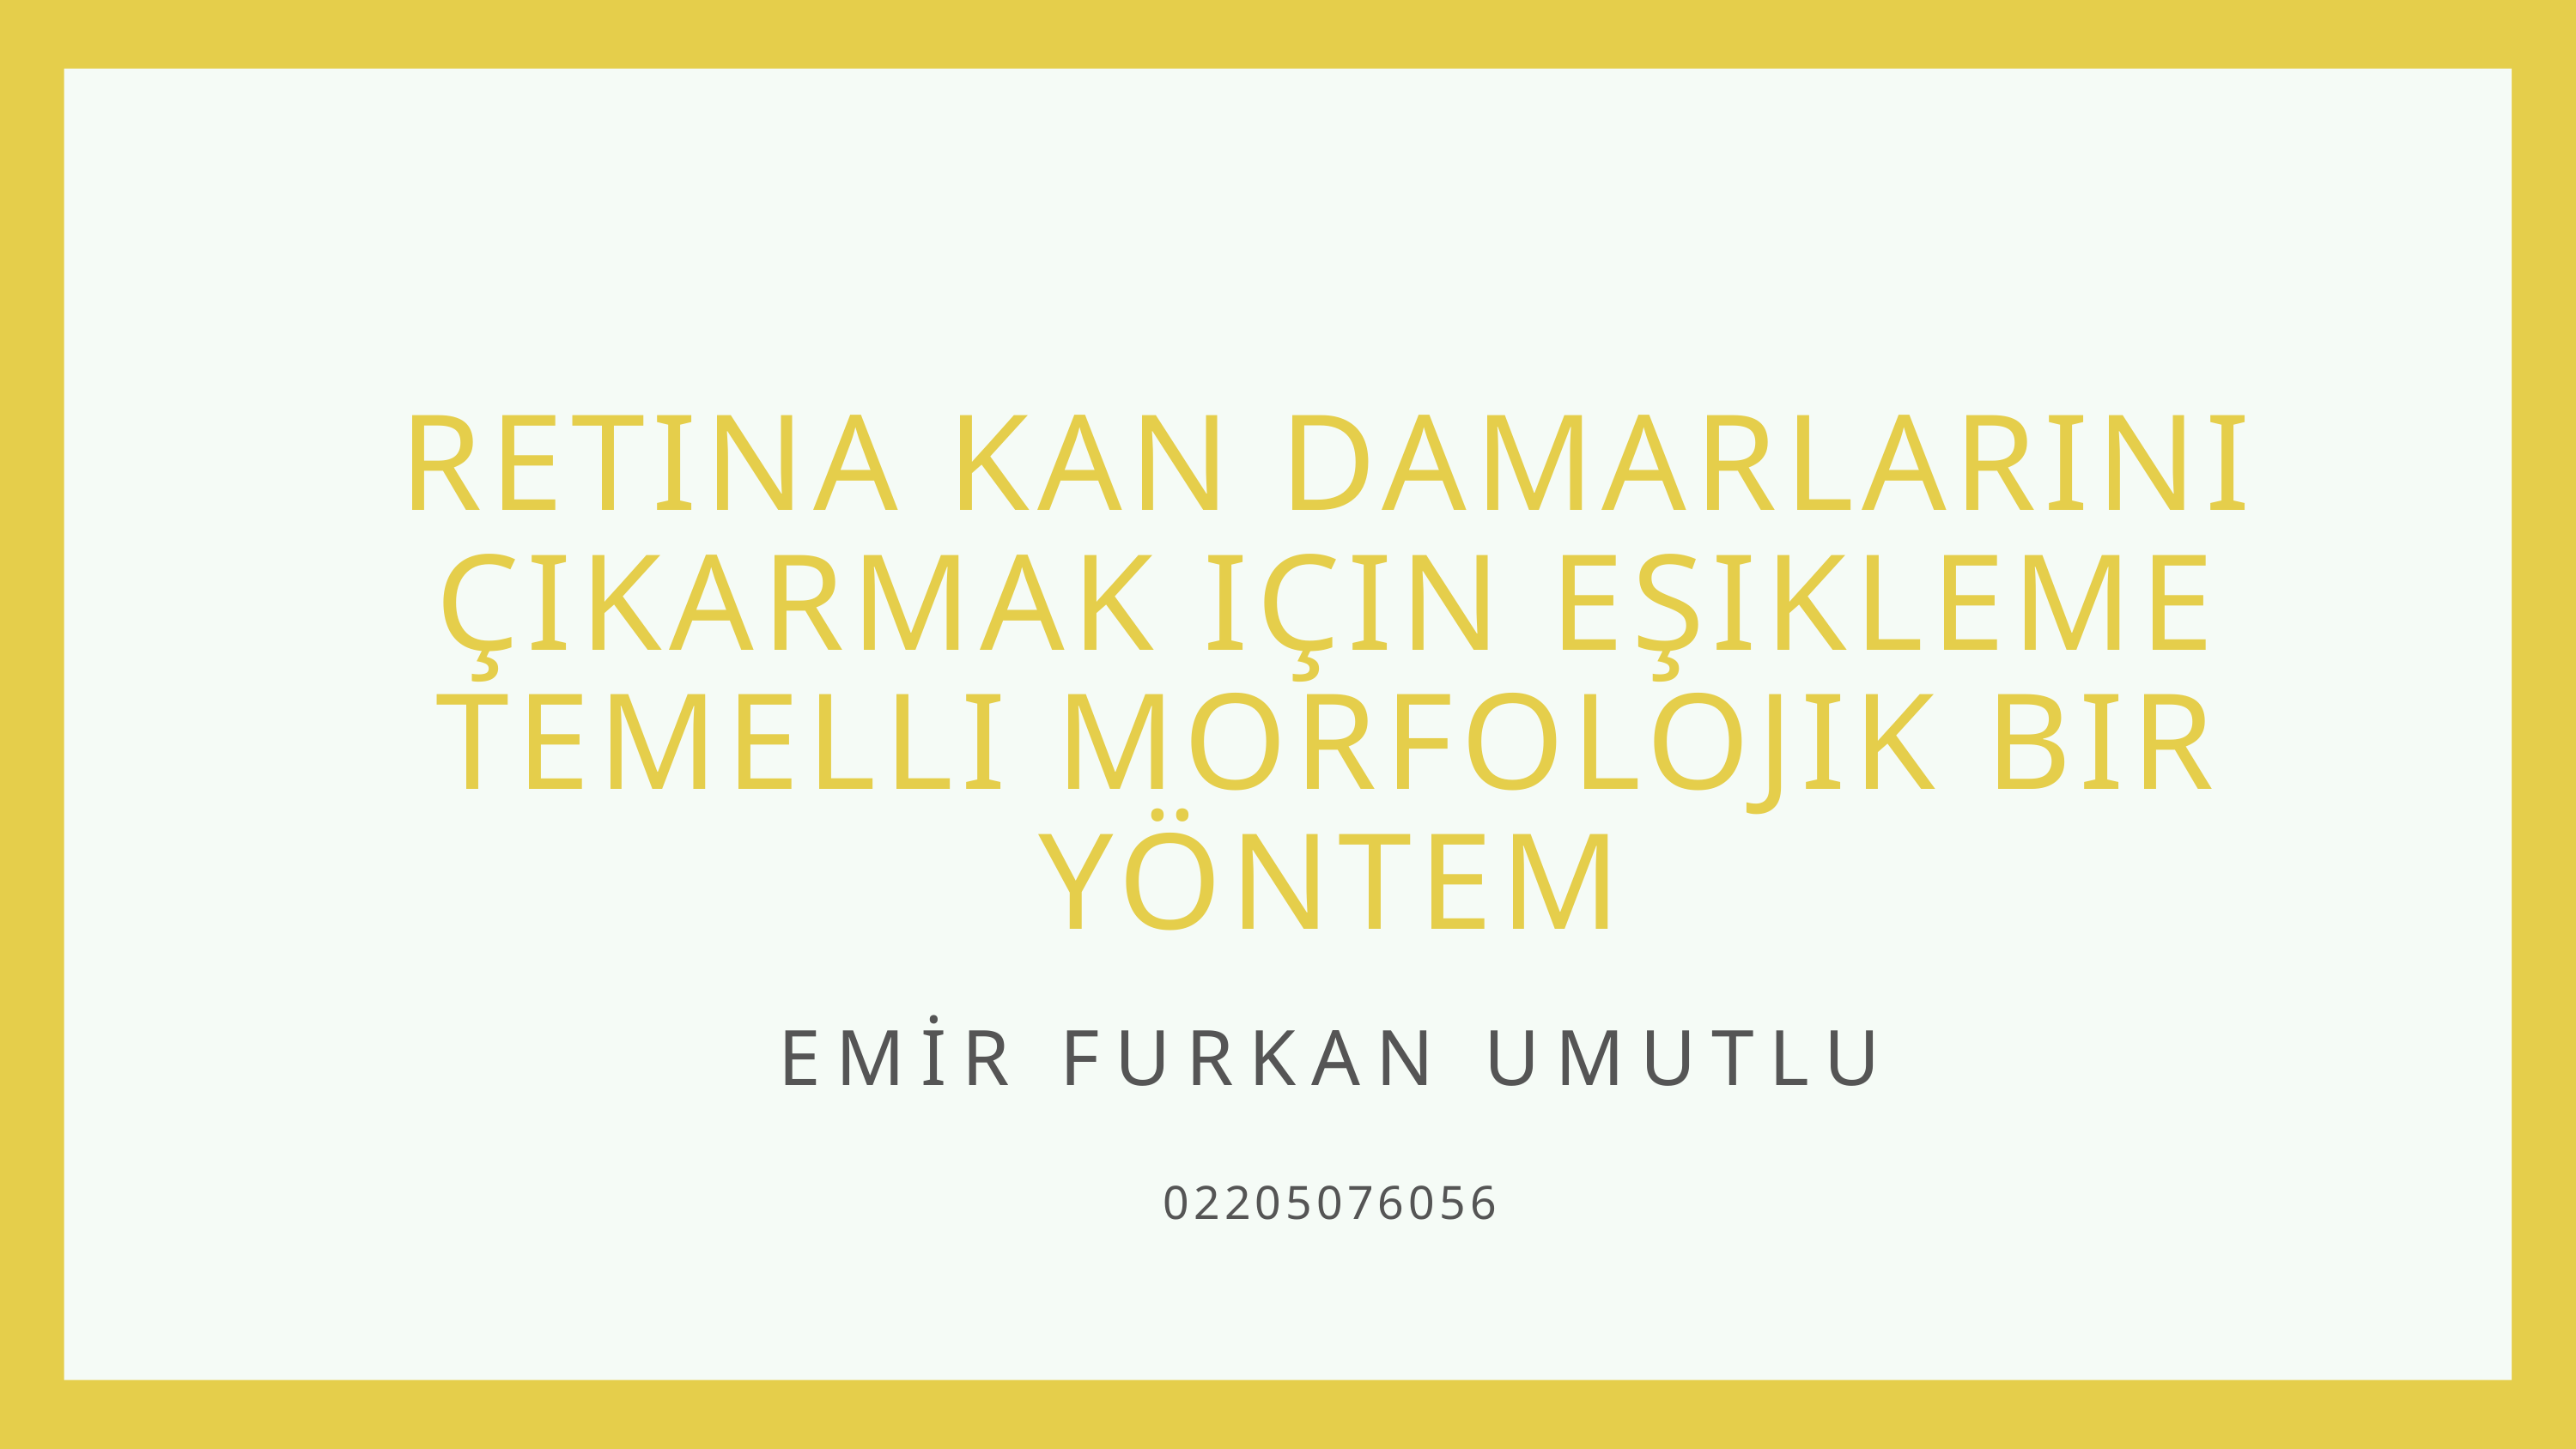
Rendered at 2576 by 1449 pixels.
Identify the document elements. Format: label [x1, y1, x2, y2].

text_box [320, 224, 2339, 1288]
text_box [64, 68, 2512, 1380]
